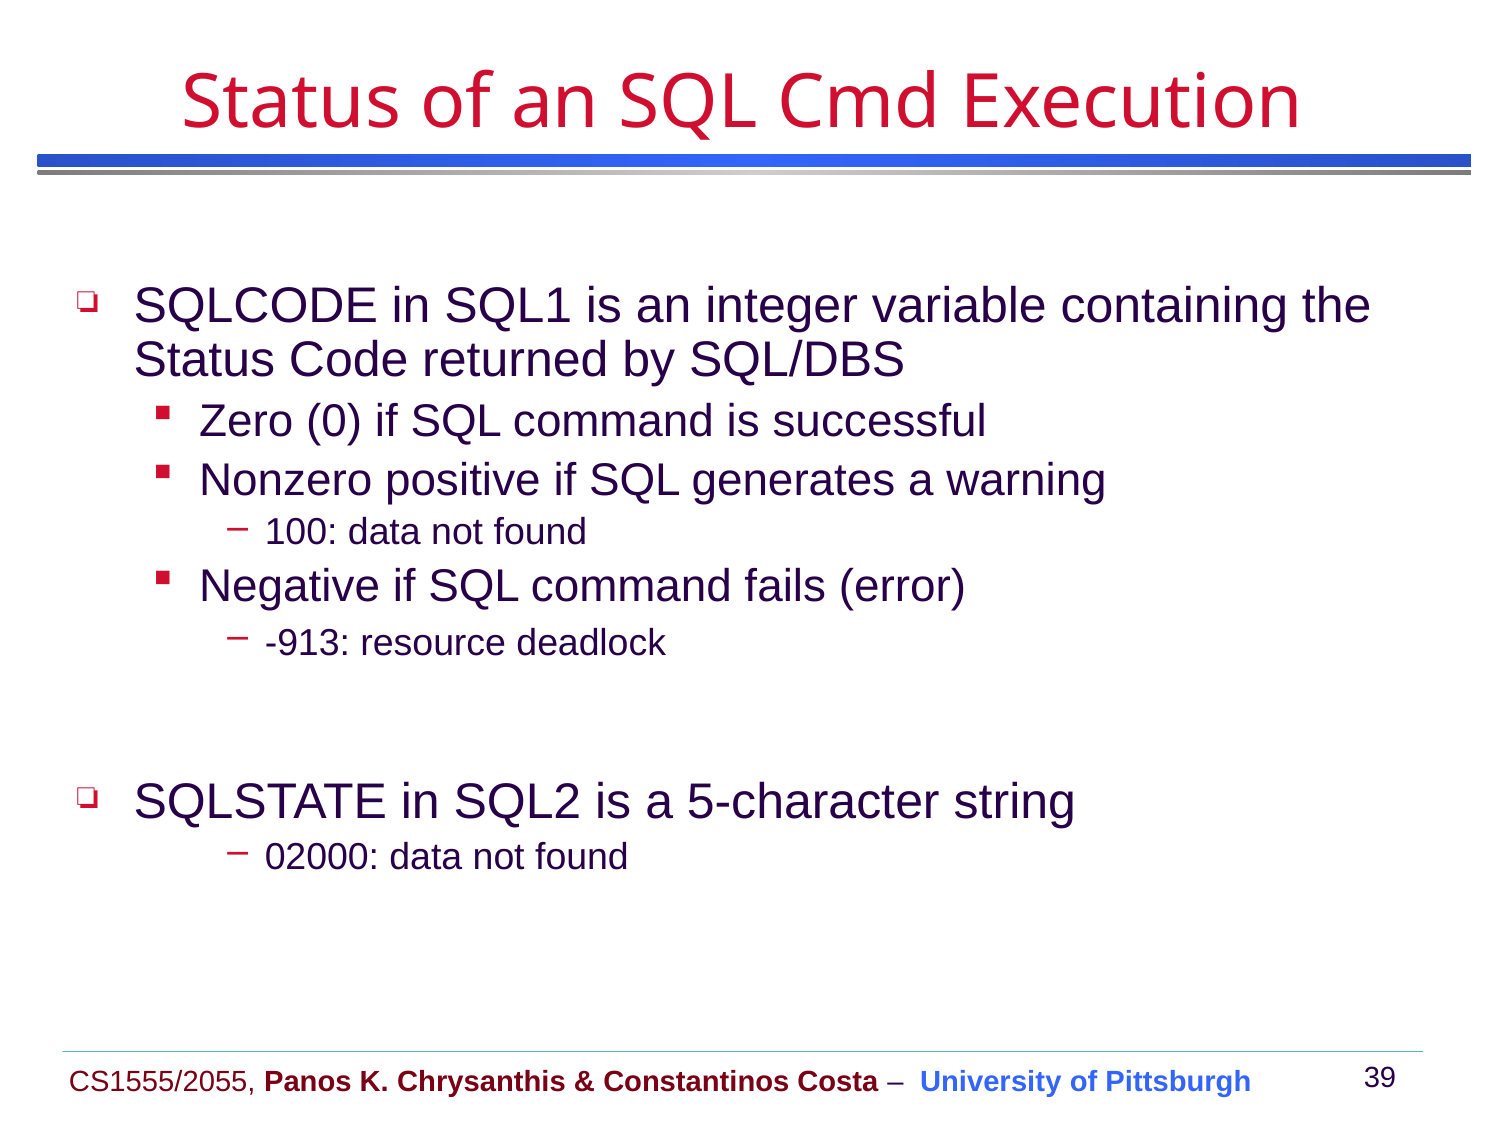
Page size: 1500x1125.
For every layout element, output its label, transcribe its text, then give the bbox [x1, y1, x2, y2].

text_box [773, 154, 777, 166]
list SQLCODE in SQL1 is an integer variable containing the Status Code returned by SQL/DBS Zero (0) if SQL command is successful Nonzero positive if SQL generates a warning 100: data not found Negative if SQL command fails (error) -913: resource deadlock SQLSTATE in SQL2 is a 5-character string 02000: data not found [62, 200, 1413, 1000]
title Status of an SQL Cmd Execution [0, 62, 1486, 150]
